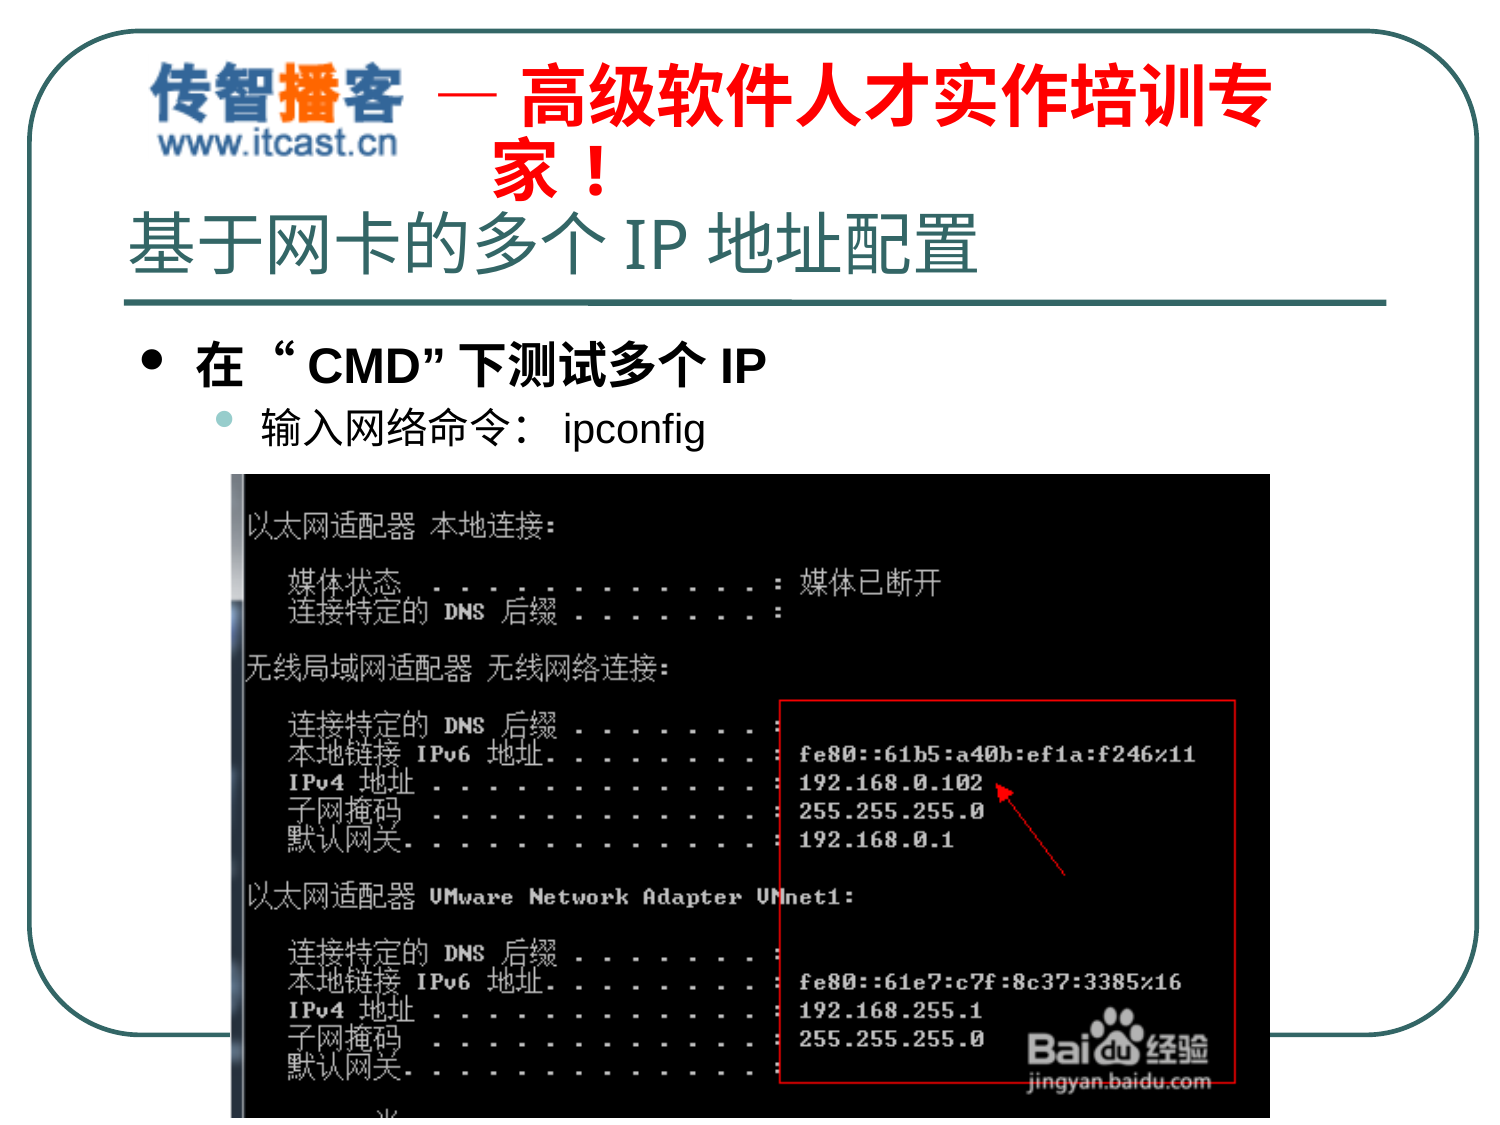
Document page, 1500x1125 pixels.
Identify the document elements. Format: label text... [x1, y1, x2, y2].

picture [229, 474, 1270, 1118]
title 基于网卡的多个IP地址配置 [111, 54, 1375, 292]
list 在“CMD”下测试多个IP 输入网络命令：ipconfig [123, 326, 1387, 999]
